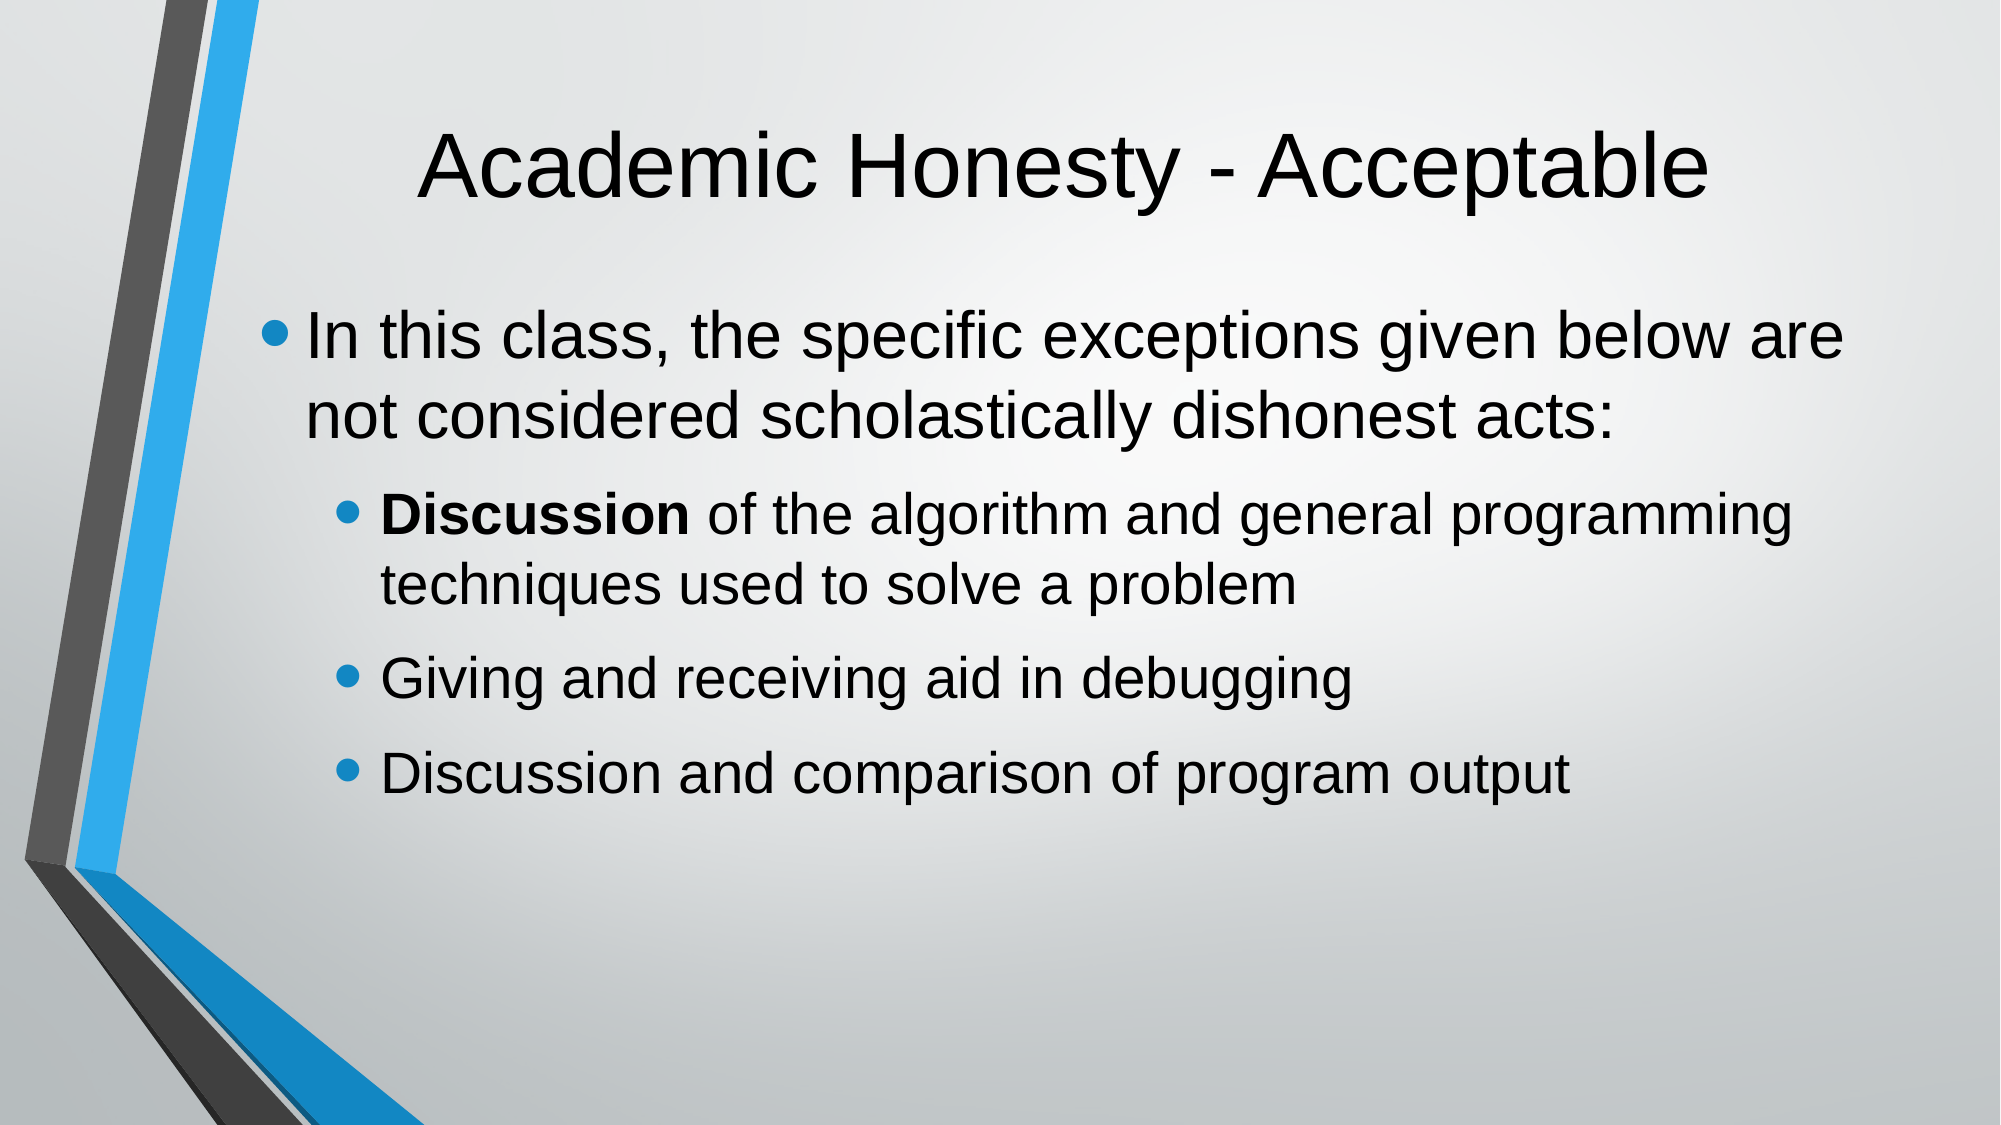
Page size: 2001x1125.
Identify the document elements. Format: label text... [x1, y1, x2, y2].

list In this class, the speciﬁc exceptions given below are not considered scholastically dishonest acts: Discussion of the algorithm and general programming techniques used to solve a problem Giving and receiving aid in debugging Discussion and comparison of program output [243, 252, 1887, 950]
title Academic Honesty - Acceptable [243, 77, 1887, 246]
